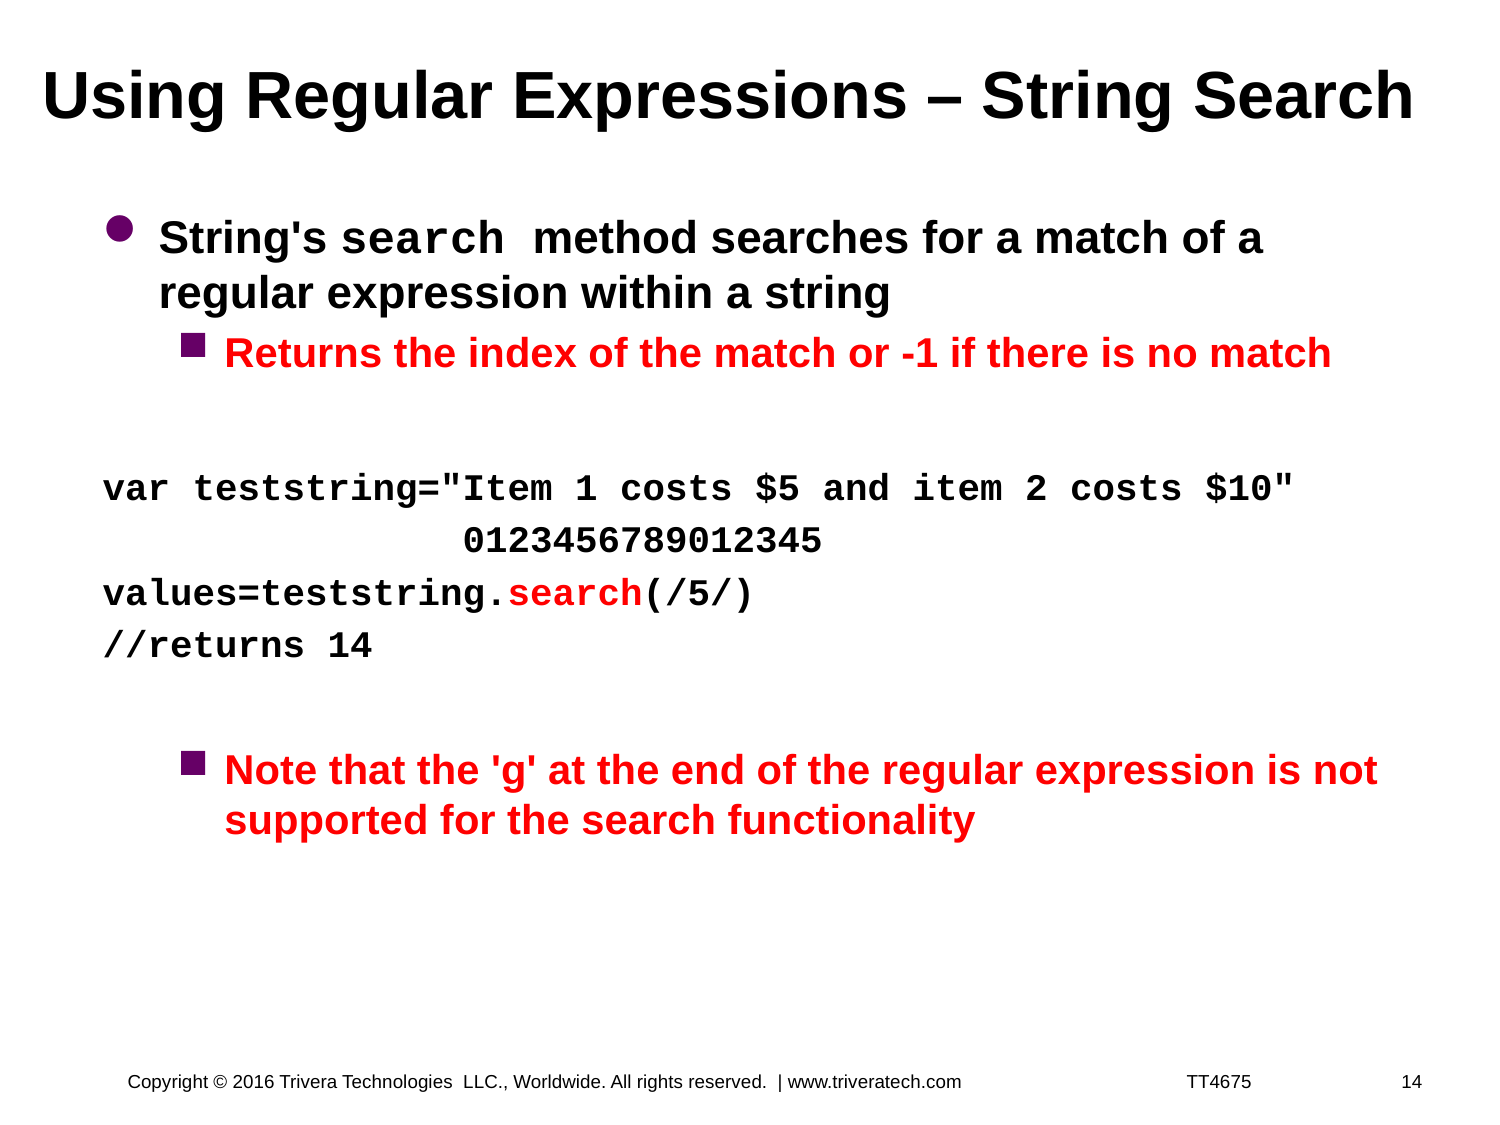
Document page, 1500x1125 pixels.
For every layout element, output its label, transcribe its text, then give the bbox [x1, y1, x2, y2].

slide_number 14 [1362, 1062, 1438, 1103]
list String's search method searches for a match of a regular expression within a string Returns the index of the match or -1 if there is no match var teststring="Item 1 costs $5 and item 2 costs $10" 0123456789012345 values=teststring.search(/5/) //returns 14 Note that the 'g' at the end of the regular expression is not supported for the search functionality [87, 200, 1425, 1038]
footer Copyright © 2016 Trivera Technologies LLC., Worldwide. All rights reserved. | www.triveratech.com TT4675 [112, 1062, 1350, 1103]
title Using Regular Expressions – String Search [27, 41, 1463, 143]
